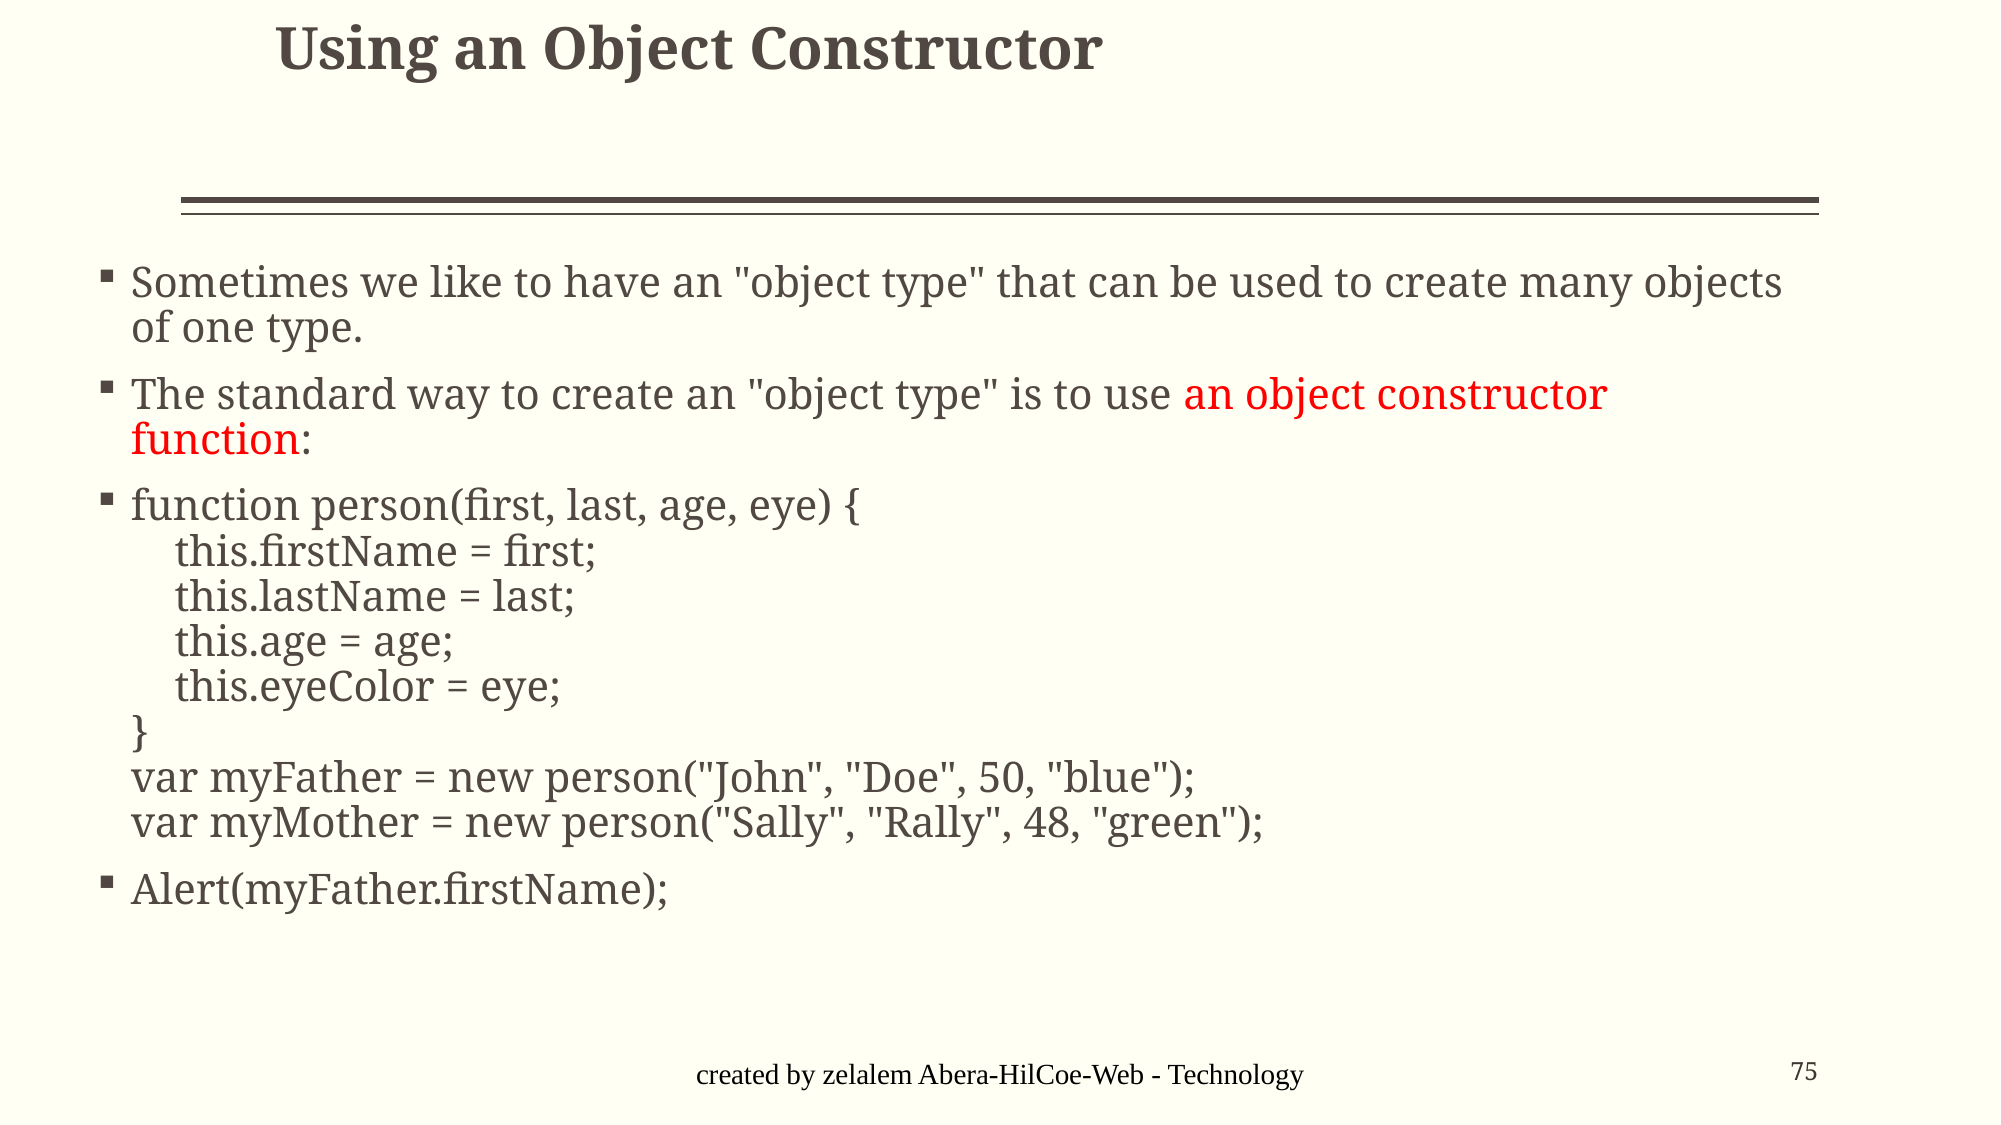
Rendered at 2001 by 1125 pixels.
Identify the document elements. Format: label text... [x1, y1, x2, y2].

slide_number 75 [1518, 1042, 1819, 1103]
footer created by zelalem Abera-HilCoe-Web - Technology [481, 1042, 1518, 1103]
list Sometimes we like to have an "object type" that can be used to create many objects of one type. The standard way to create an "object type" is to use an object constructor function: function person(first, last, age, eye) { this.firstName = first; this.lastName = last; this.age = age; this.eyeColor = eye; } var myFather = new person("John", "Doe", 50, "blue"); var myMother = new person("Sally", "Rally", 48, "green"); Alert(myFather.firstName); [97, 253, 1795, 929]
title Using an Object Constructor [275, 4, 2000, 222]
